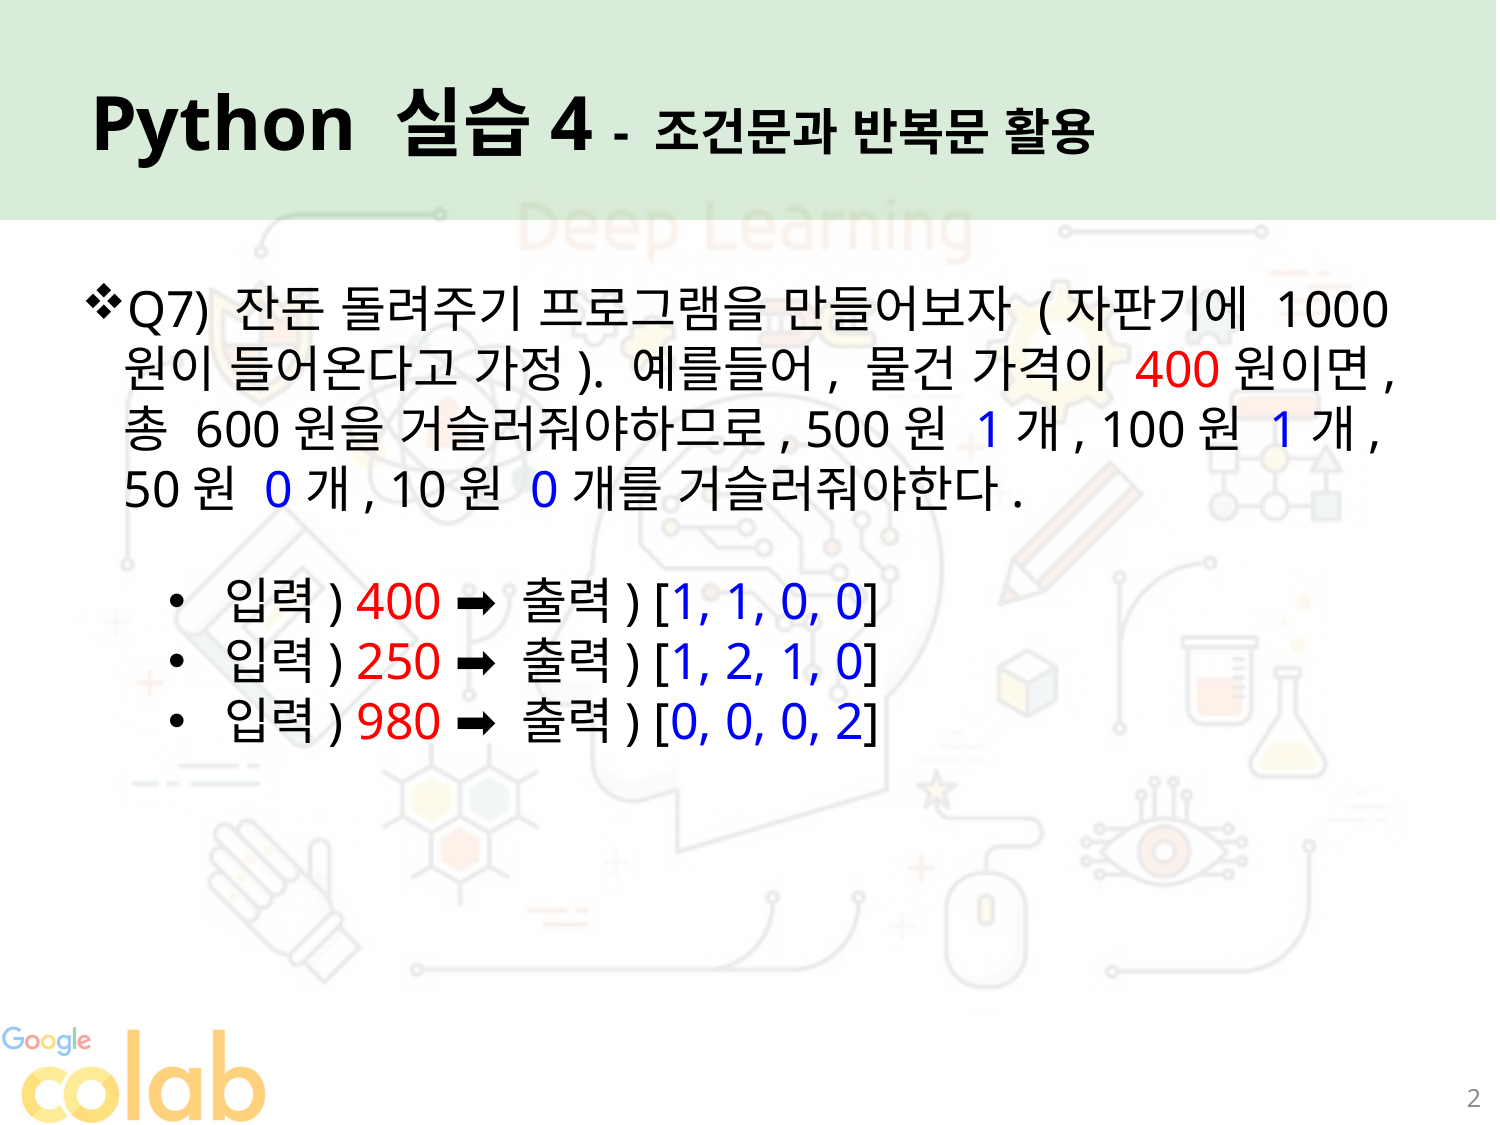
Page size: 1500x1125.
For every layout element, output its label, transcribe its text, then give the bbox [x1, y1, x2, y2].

text_box [0, 0, 1498, 222]
picture [1496, 4, 1500, 1121]
slide_number 2 [1183, 1074, 1497, 1125]
text_box 입력) 400 ➡ 출력) [1, 1, 0, 0] 입력) 250 ➡ 출력) [1, 2, 1, 0] 입력) 980 ➡ 출력) [0, 0, 0, 2] [153, 562, 1176, 758]
text_box Python 실습4 - 조건문과 반복문 활용 [75, 45, 1424, 197]
text_box Q7) 잔돈 돌려주기 프로그램을 만들어보자 (자판기에 1000원이 들어온다고 가정). 예를들어, 물건 가격이 400원이면, 총 600원을 거슬러줘야하므로, 500원 1개, 100원 1개, 50원 0개, 10원 0개를 거슬러줘야한다. [66, 270, 1461, 526]
